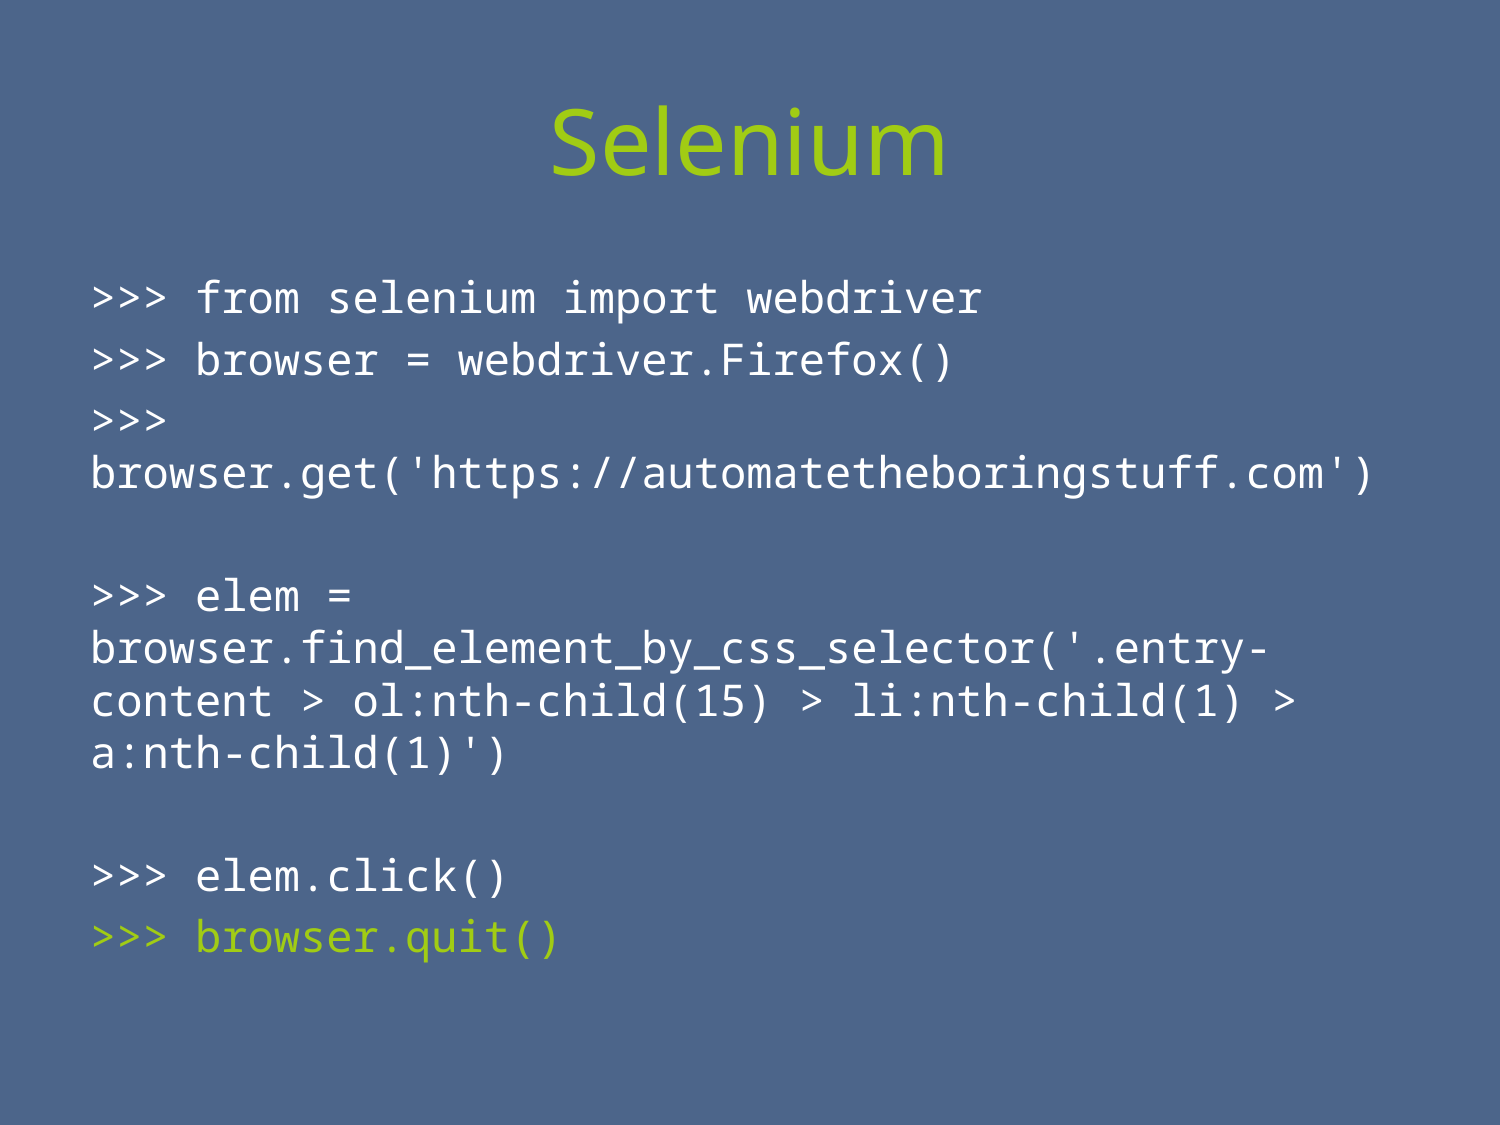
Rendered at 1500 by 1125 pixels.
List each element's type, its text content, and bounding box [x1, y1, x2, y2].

list >>> from selenium import webdriver >>> browser = webdriver.Firefox() >>> browser.get('https://automatetheboringstuff.com') >>> elem = browser.find_element_by_css_selector('.entry-content > ol:nth-child(15) > li:nth-child(1) > a:nth-child(1)') >>> elem.click() >>> browser.quit() [75, 262, 1425, 1005]
title Selenium [75, 45, 1425, 233]
